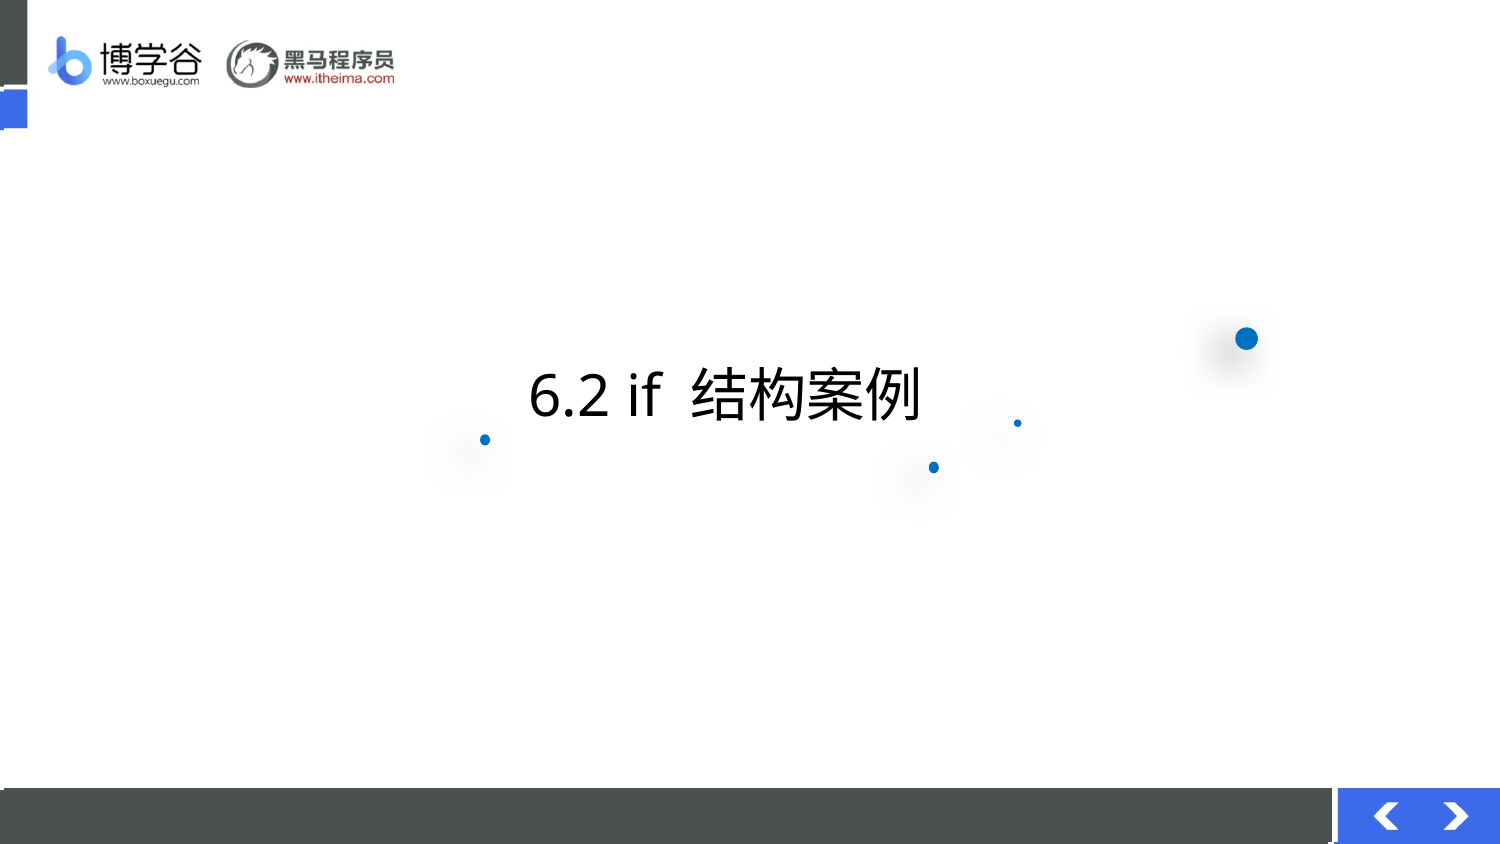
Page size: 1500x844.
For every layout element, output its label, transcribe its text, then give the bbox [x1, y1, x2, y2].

text_box [926, 459, 941, 476]
text_box [477, 432, 493, 448]
text_box [1011, 417, 1024, 429]
text_box [1233, 325, 1260, 352]
title 6.2 if 结构案例 [513, 327, 1235, 436]
picture [0, 0, 1500, 844]
